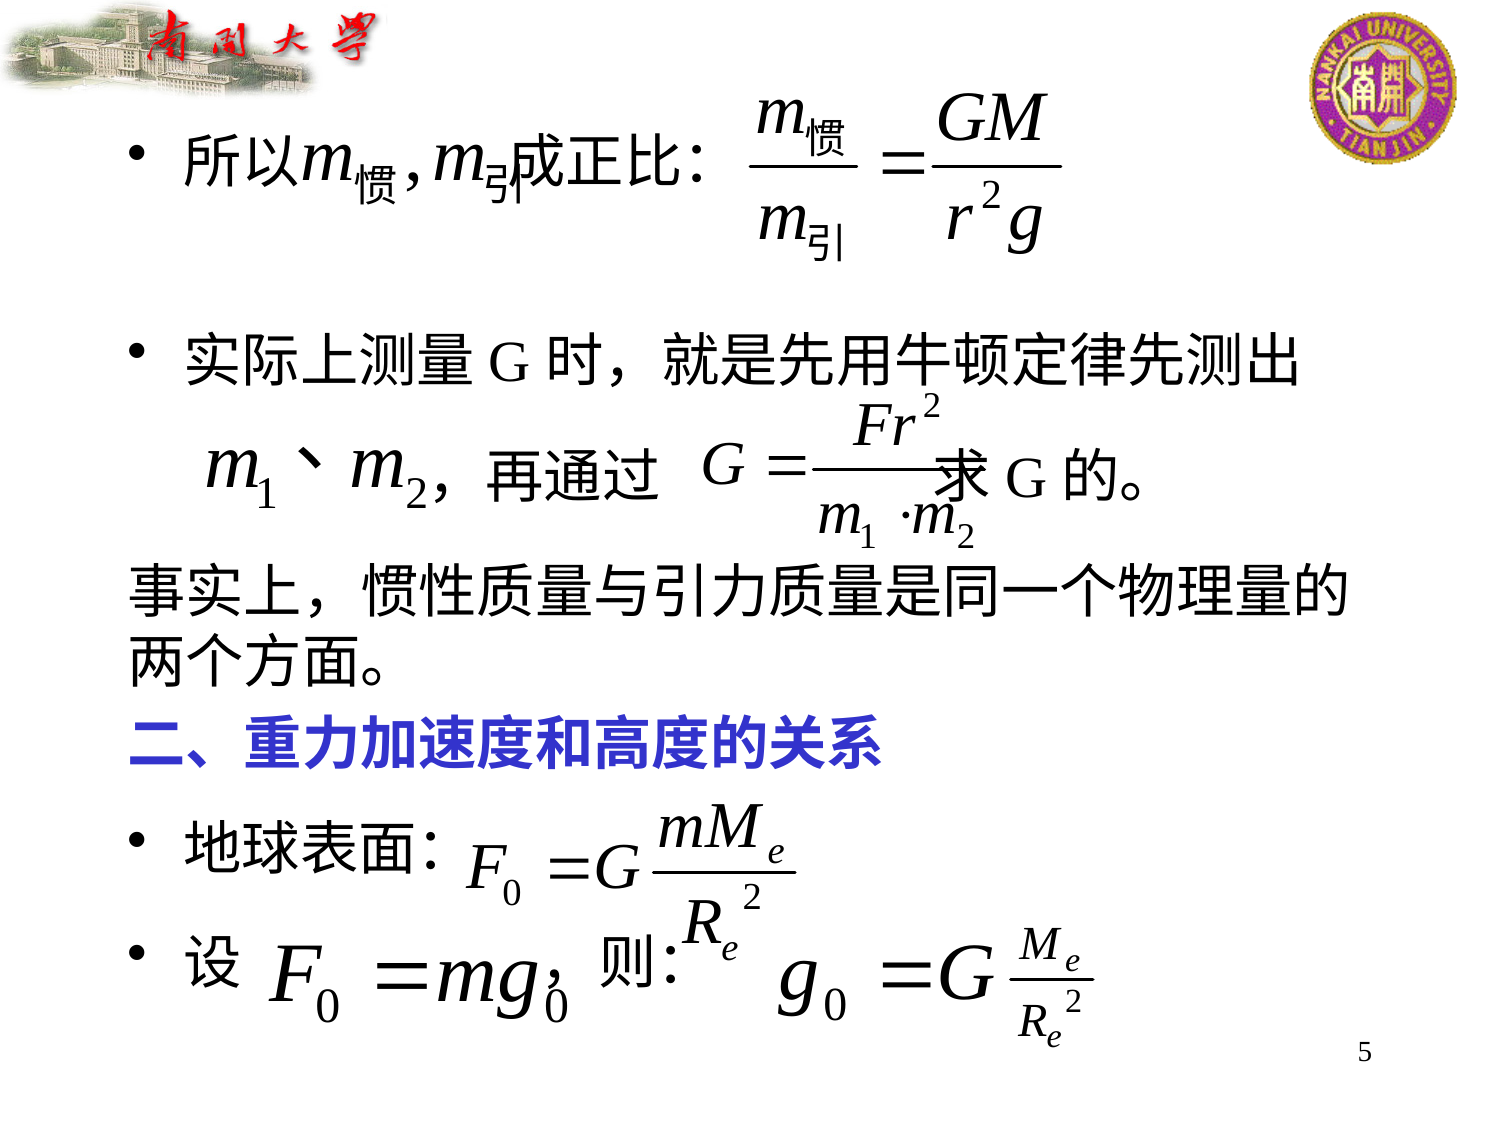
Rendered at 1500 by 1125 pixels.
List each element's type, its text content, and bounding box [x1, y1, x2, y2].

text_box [192, 409, 444, 528]
list 所以 成正比： 实际上测量G时，就是先用牛顿定律先测出 ，再通过 求G的。 事实上，惯性质量与引力质量是同一个物理量的两个方面。 二、重力加速度和高度的关系 地球表面： 设 ，则： [112, 116, 1388, 1001]
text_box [761, 904, 1112, 1068]
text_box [253, 916, 583, 1044]
picture [0, 0, 388, 100]
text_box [693, 375, 999, 563]
slide_number 5 [1074, 1024, 1388, 1101]
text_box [737, 66, 1079, 280]
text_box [454, 784, 808, 977]
picture [1262, 0, 1500, 178]
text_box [289, 105, 536, 225]
